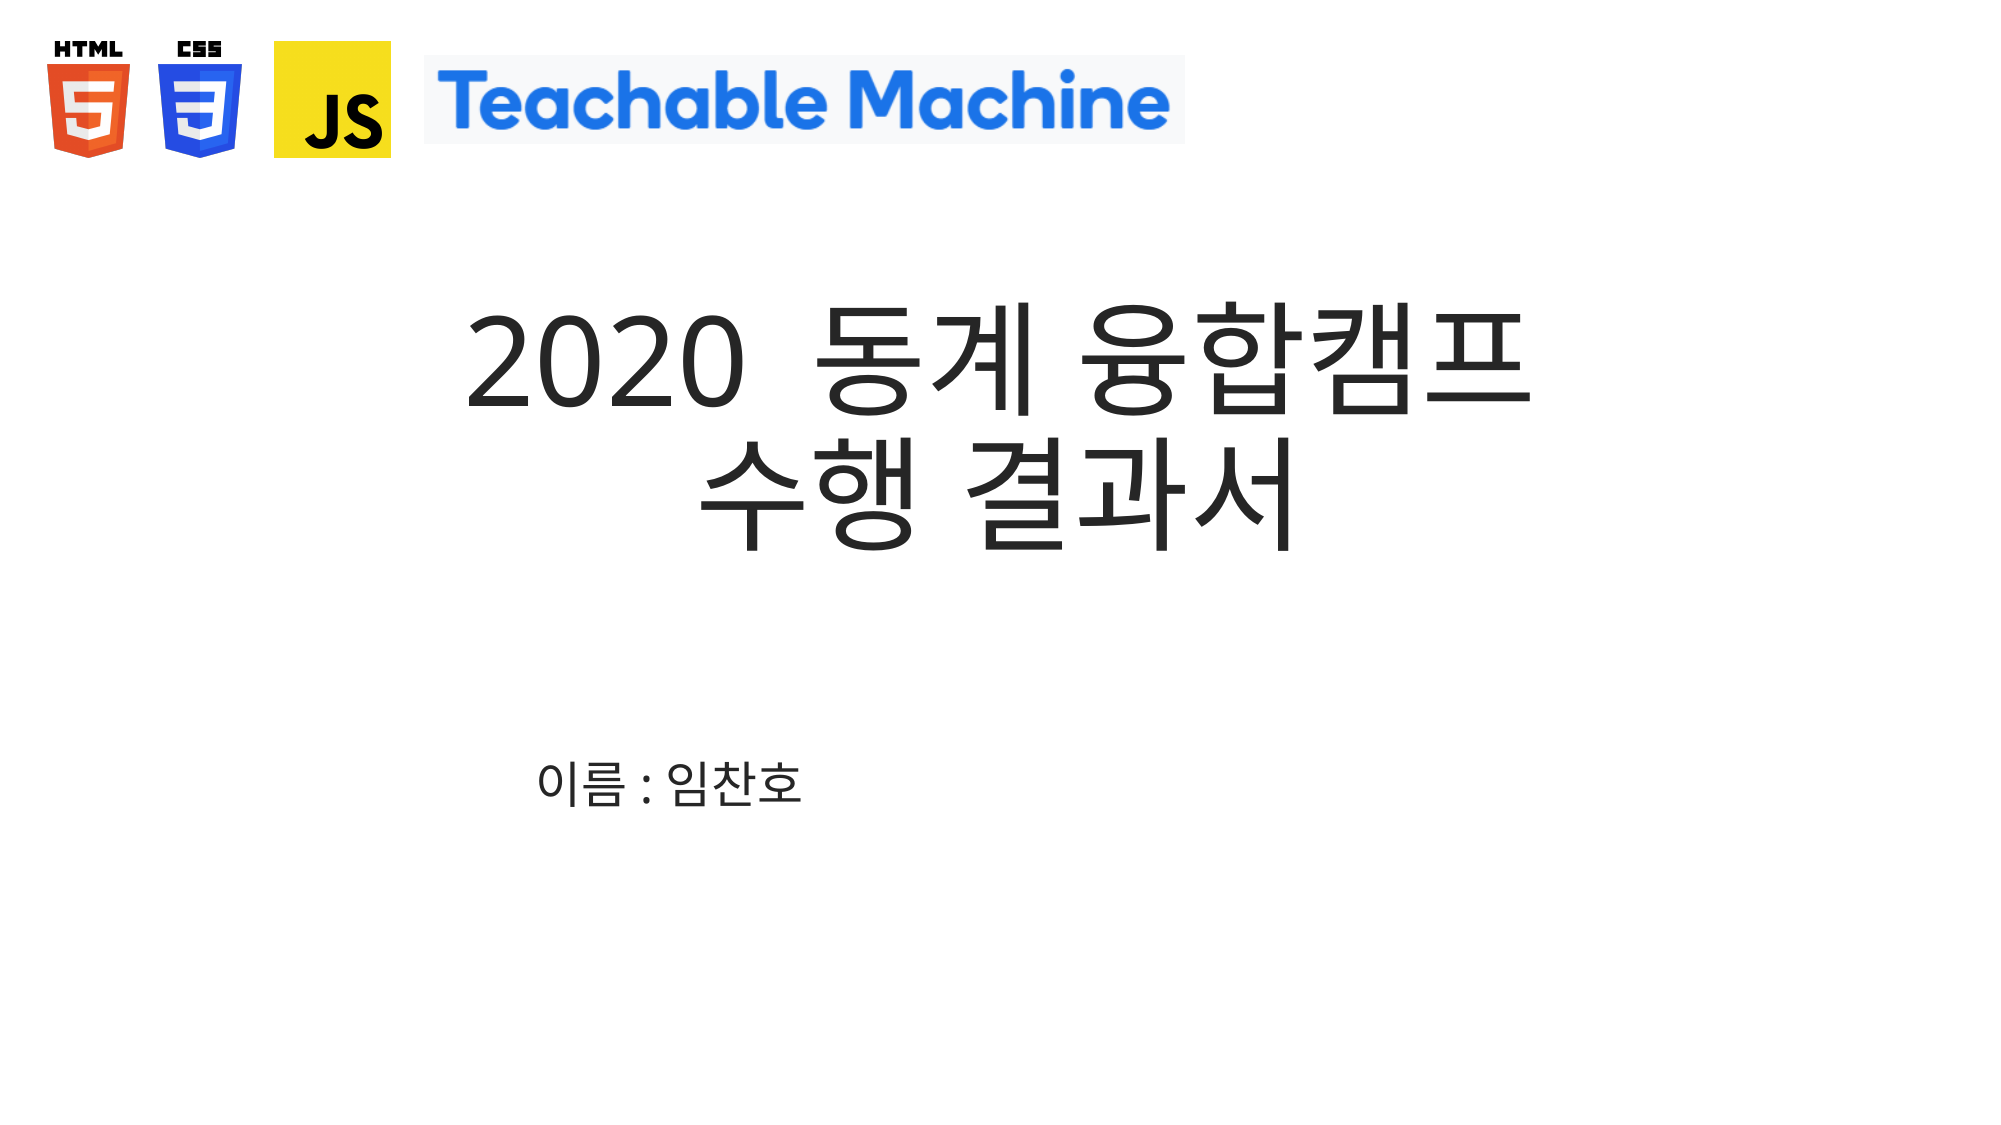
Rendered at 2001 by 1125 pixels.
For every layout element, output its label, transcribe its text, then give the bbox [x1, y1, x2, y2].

picture [158, 41, 242, 159]
picture [274, 41, 391, 159]
picture [424, 55, 1185, 144]
picture [30, 41, 147, 159]
title 2020 동계 융합캠프 수행 결과서 [249, 184, 1750, 576]
subtitle 이름:임찬호 [249, 590, 1750, 863]
